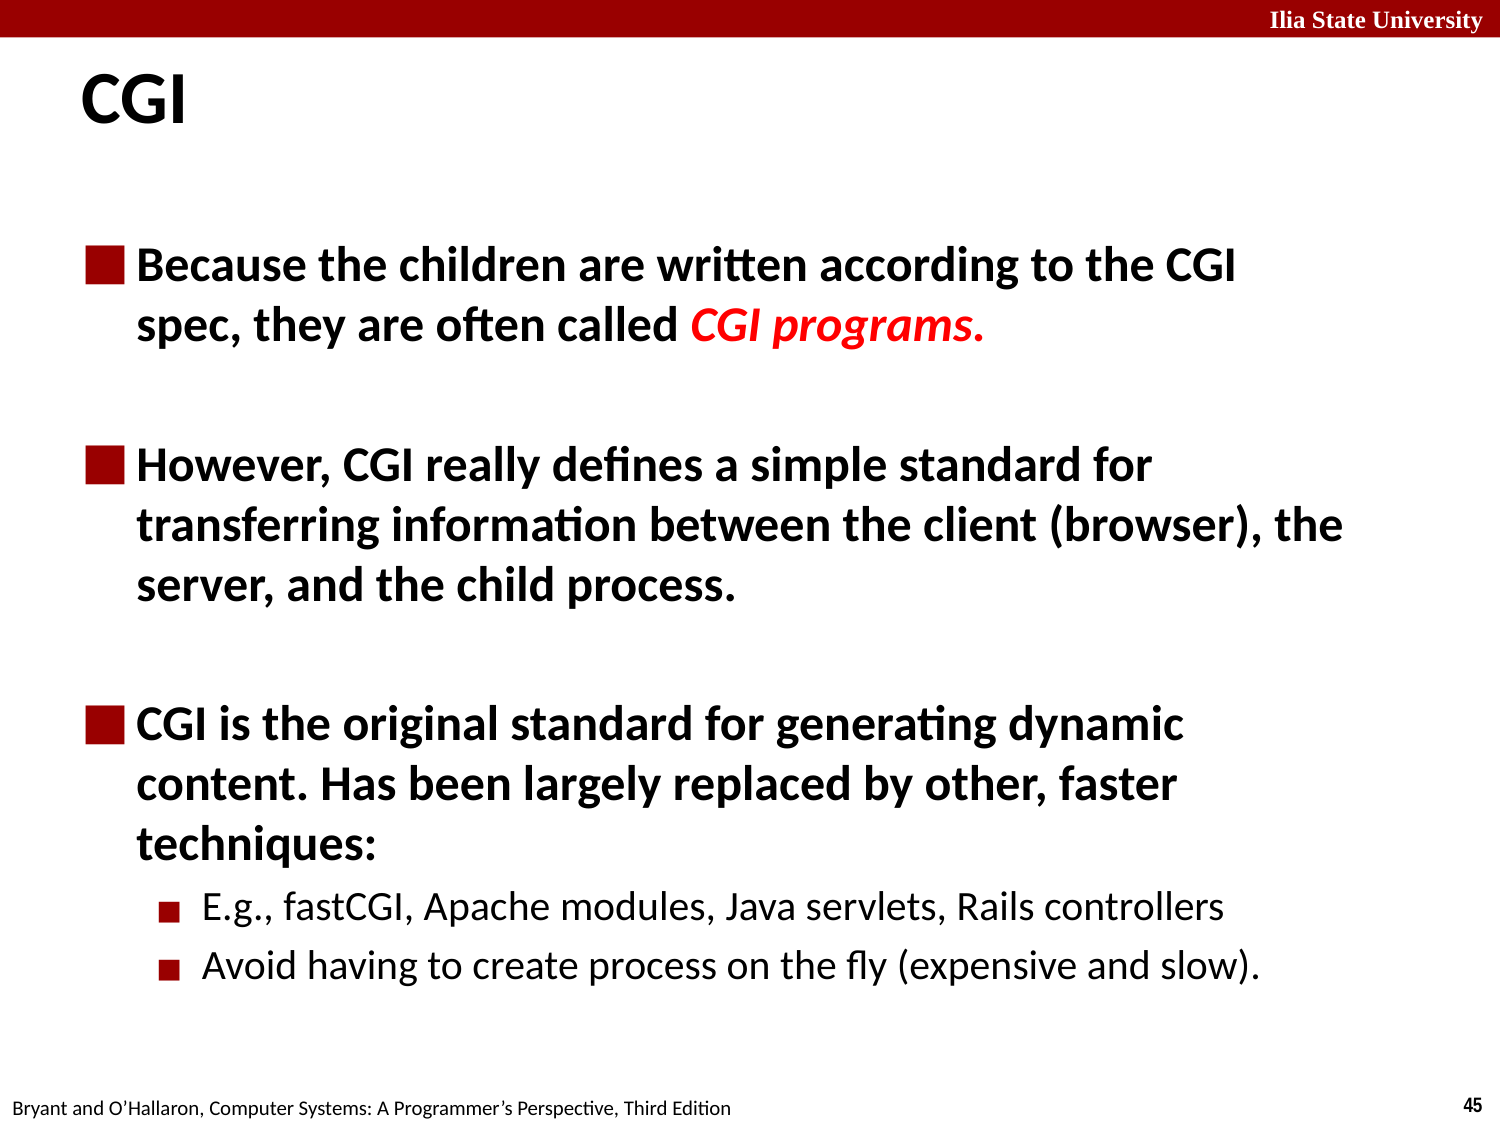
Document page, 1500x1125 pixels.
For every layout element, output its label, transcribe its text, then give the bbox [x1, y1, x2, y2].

title CGI [66, 40, 1497, 150]
list Because the children are written according to the CGI spec, they are often called CGI programs. However, CGI really defines a simple standard for transferring information between the client (browser), the server, and the child process. CGI is the original standard for generating dynamic content. Has been largely replaced by other, faster techniques: E.g., fastCGI, Apache modules, Java servlets, Rails controllers Avoid having to create process on the fly (expensive and slow). [65, 223, 1361, 1040]
